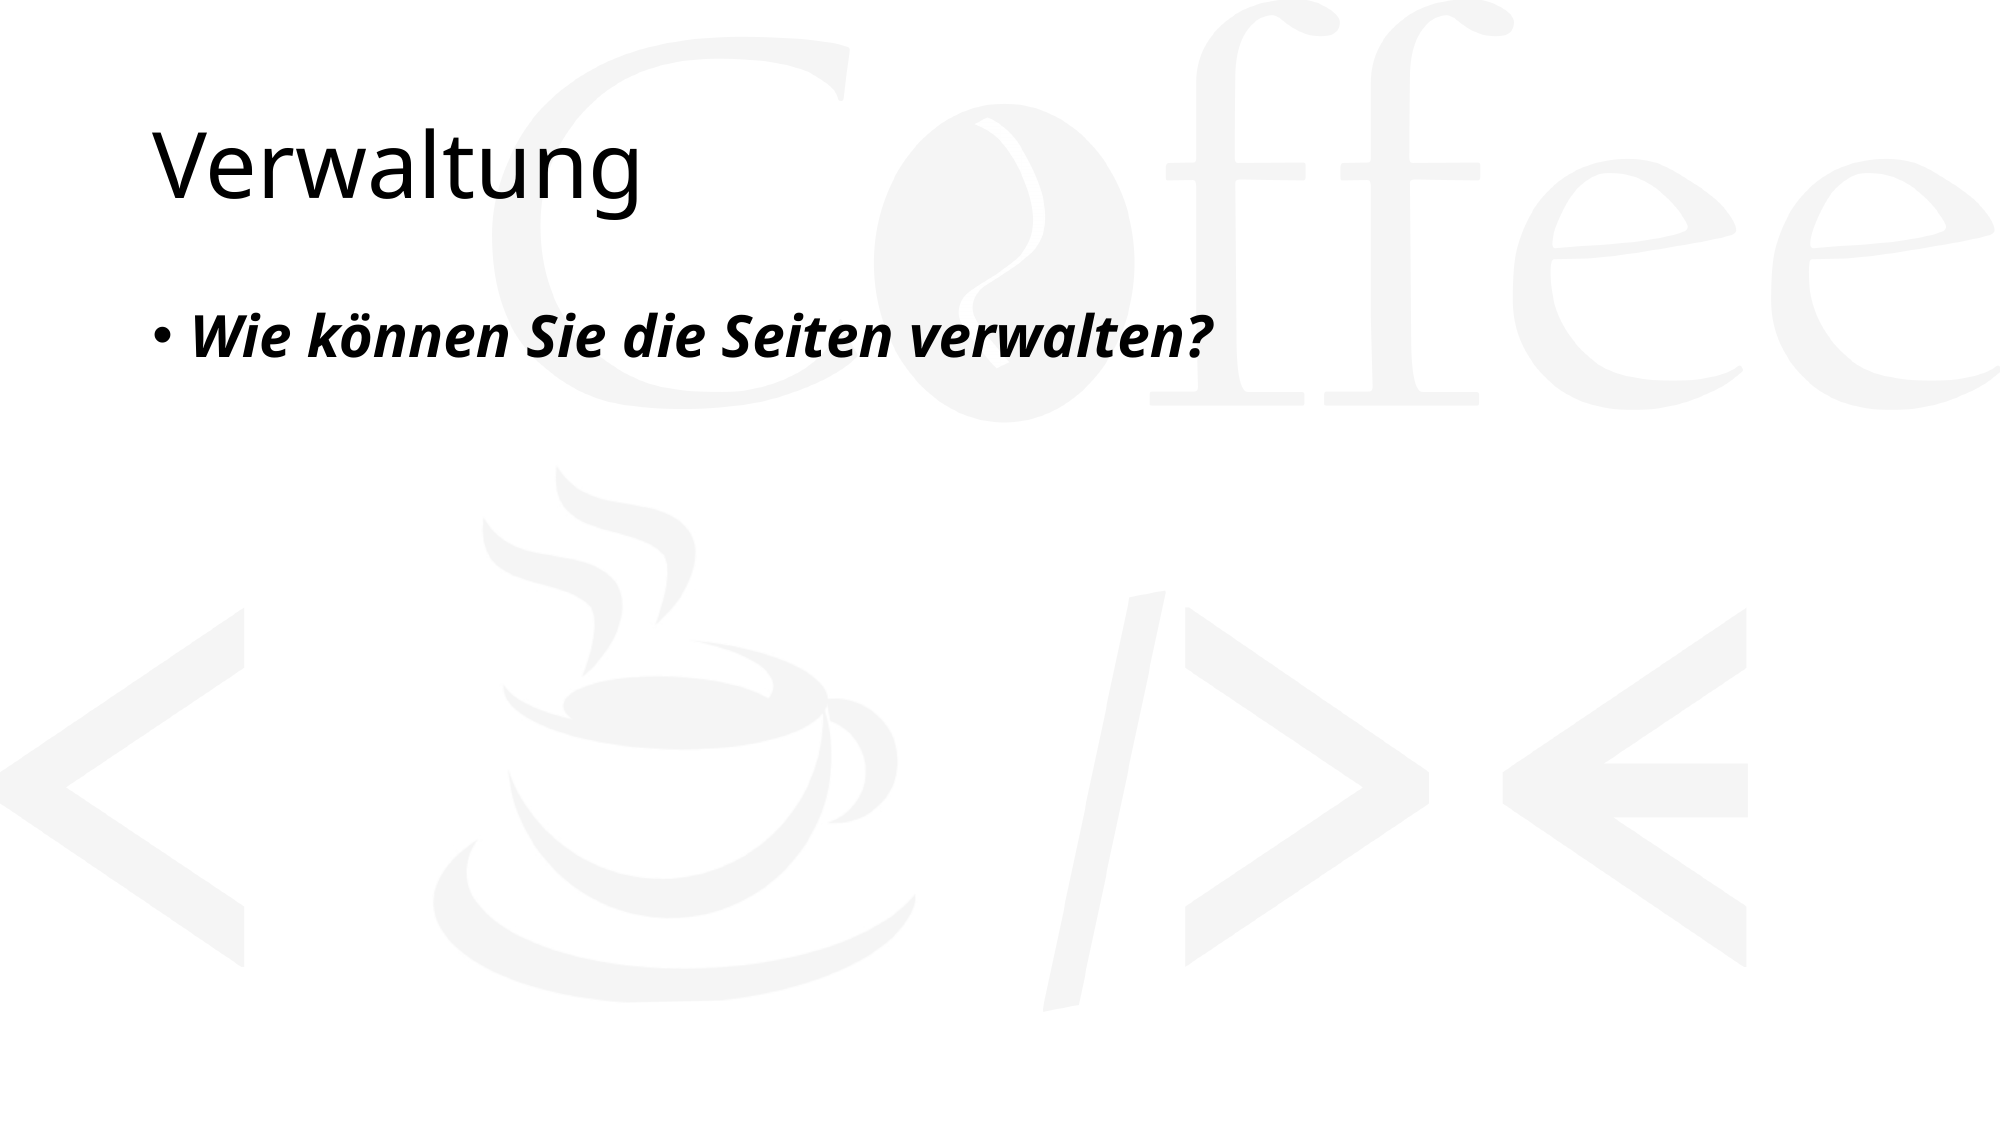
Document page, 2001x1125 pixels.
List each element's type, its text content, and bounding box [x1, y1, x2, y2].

title Verwaltung [137, 59, 1863, 278]
list Wie können Sie die Seiten verwalten? [137, 299, 1863, 1014]
